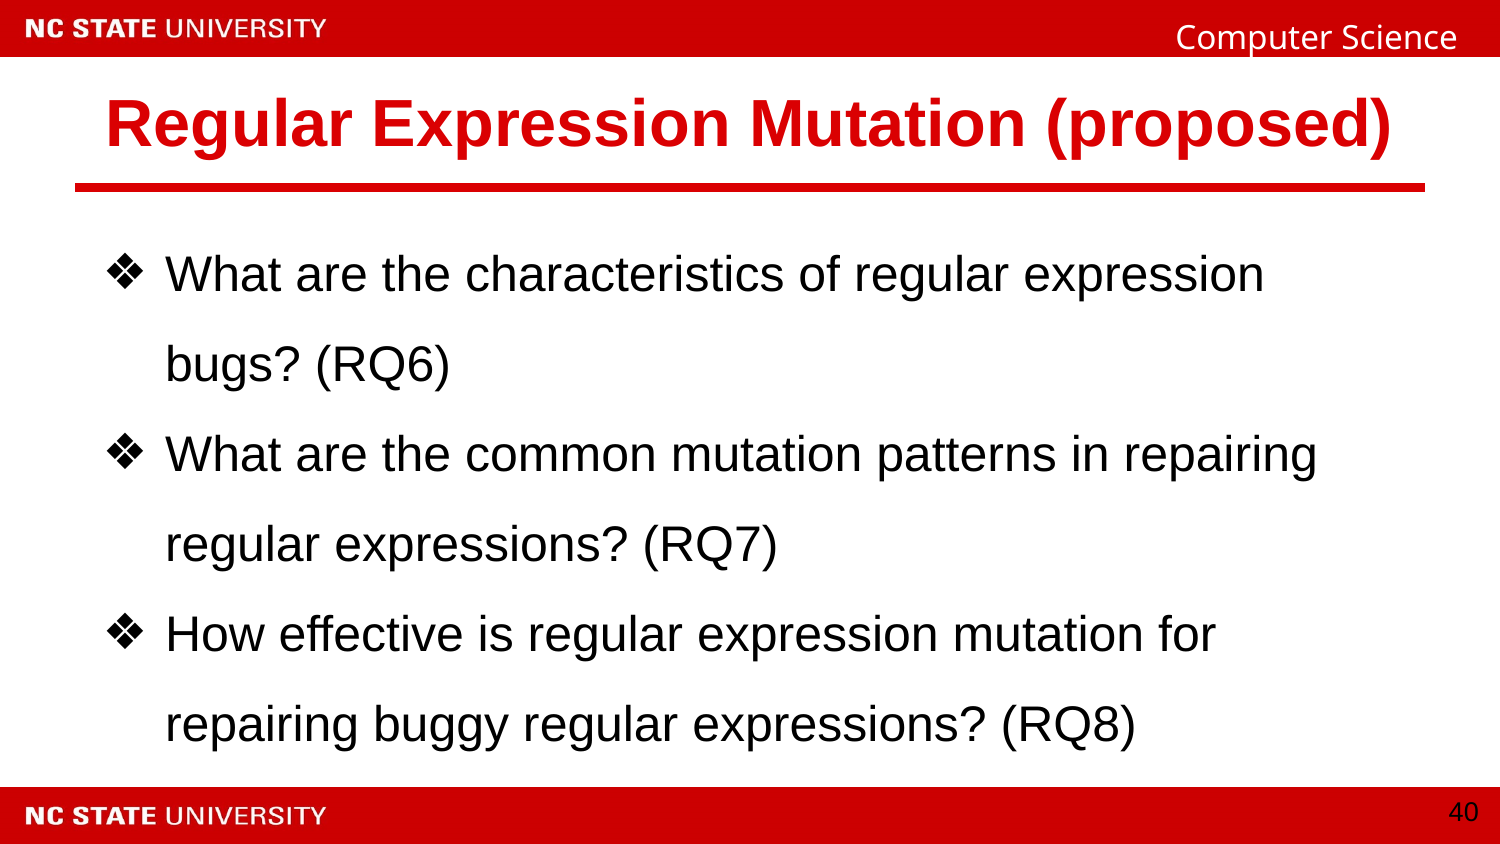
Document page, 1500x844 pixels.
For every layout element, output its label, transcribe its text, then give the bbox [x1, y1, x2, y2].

slide_number ‹#› [1403, 779, 1494, 844]
title Regular Expression Mutation (proposed) [75, 33, 1425, 175]
list What are the characteristics of regular expression bugs? (RQ6) What are the common mutation patterns in repairing regular expressions? (RQ7) How effective is regular expression mutation for repairing buggy regular expressions? (RQ8) [75, 196, 1425, 808]
picture [0, 787, 1403, 844]
picture [1494, 787, 1500, 844]
picture [0, 0, 1500, 57]
